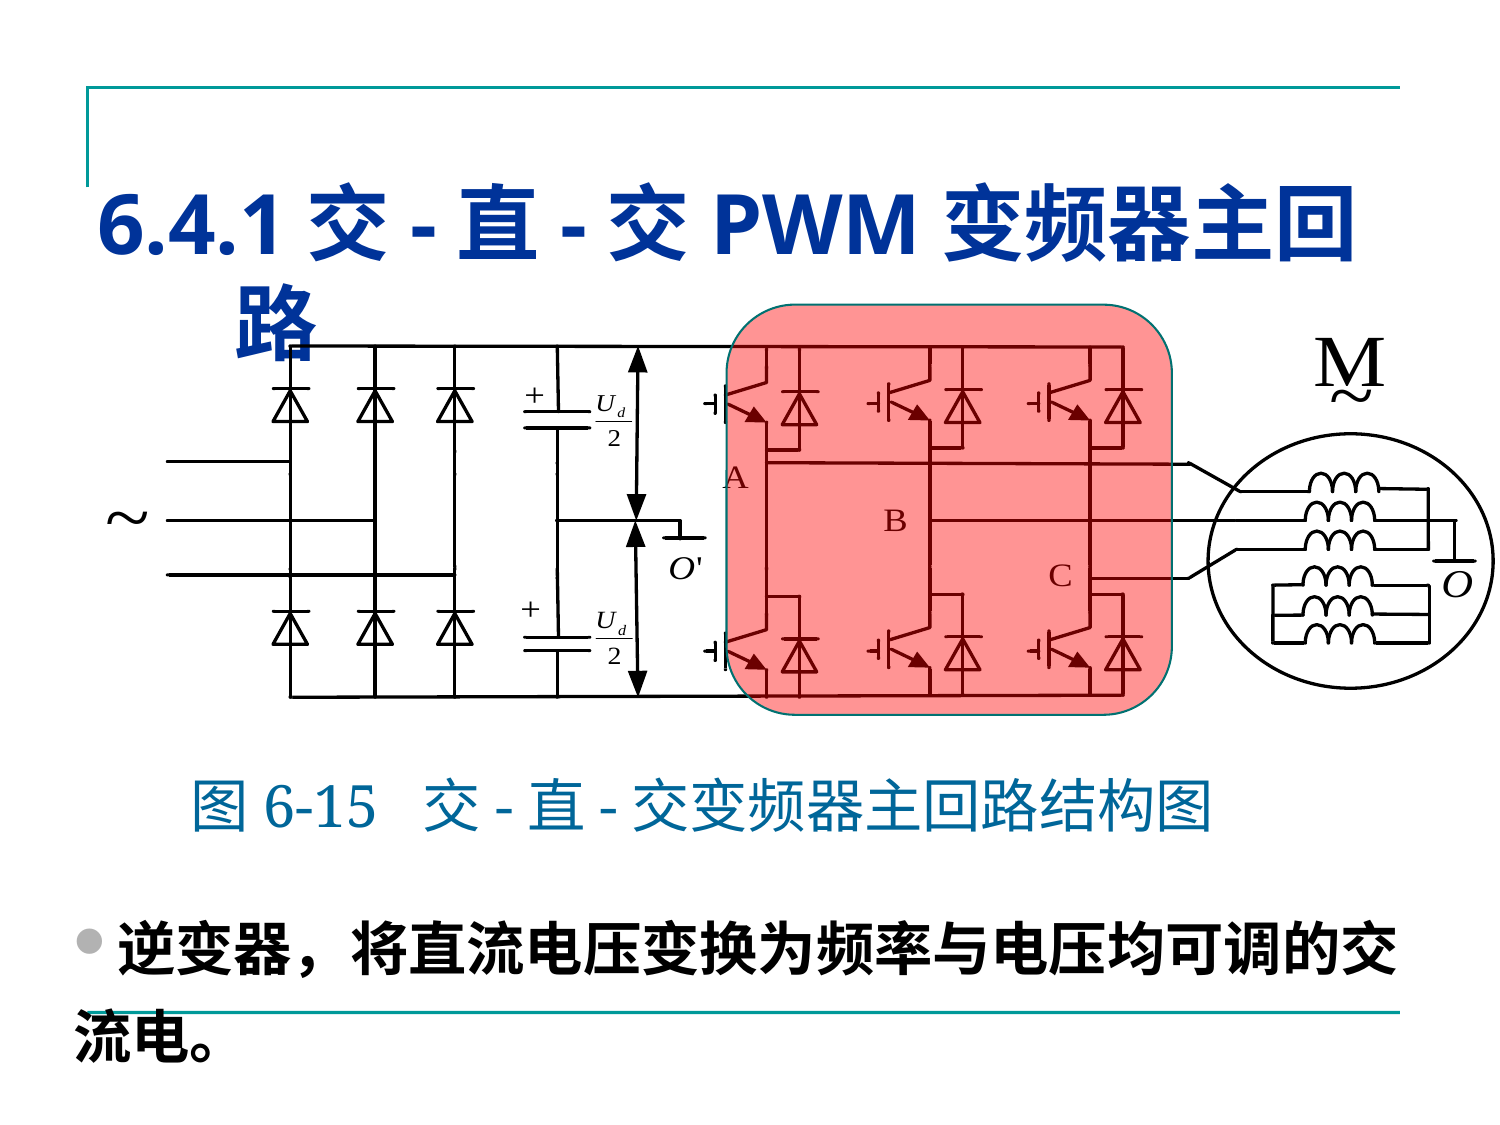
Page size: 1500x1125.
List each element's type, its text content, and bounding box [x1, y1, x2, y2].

title 6.4.1交-直-交PWM变频器主回路 [82, 164, 1422, 399]
text_box [756, 704, 1143, 716]
text_box 逆变器，将直流电压变换为频率与电压均可调的交流电。 [58, 887, 1453, 1077]
list 图6-15 交-直-交变频器主回路结构图 [175, 761, 1368, 887]
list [100, 304, 1500, 704]
